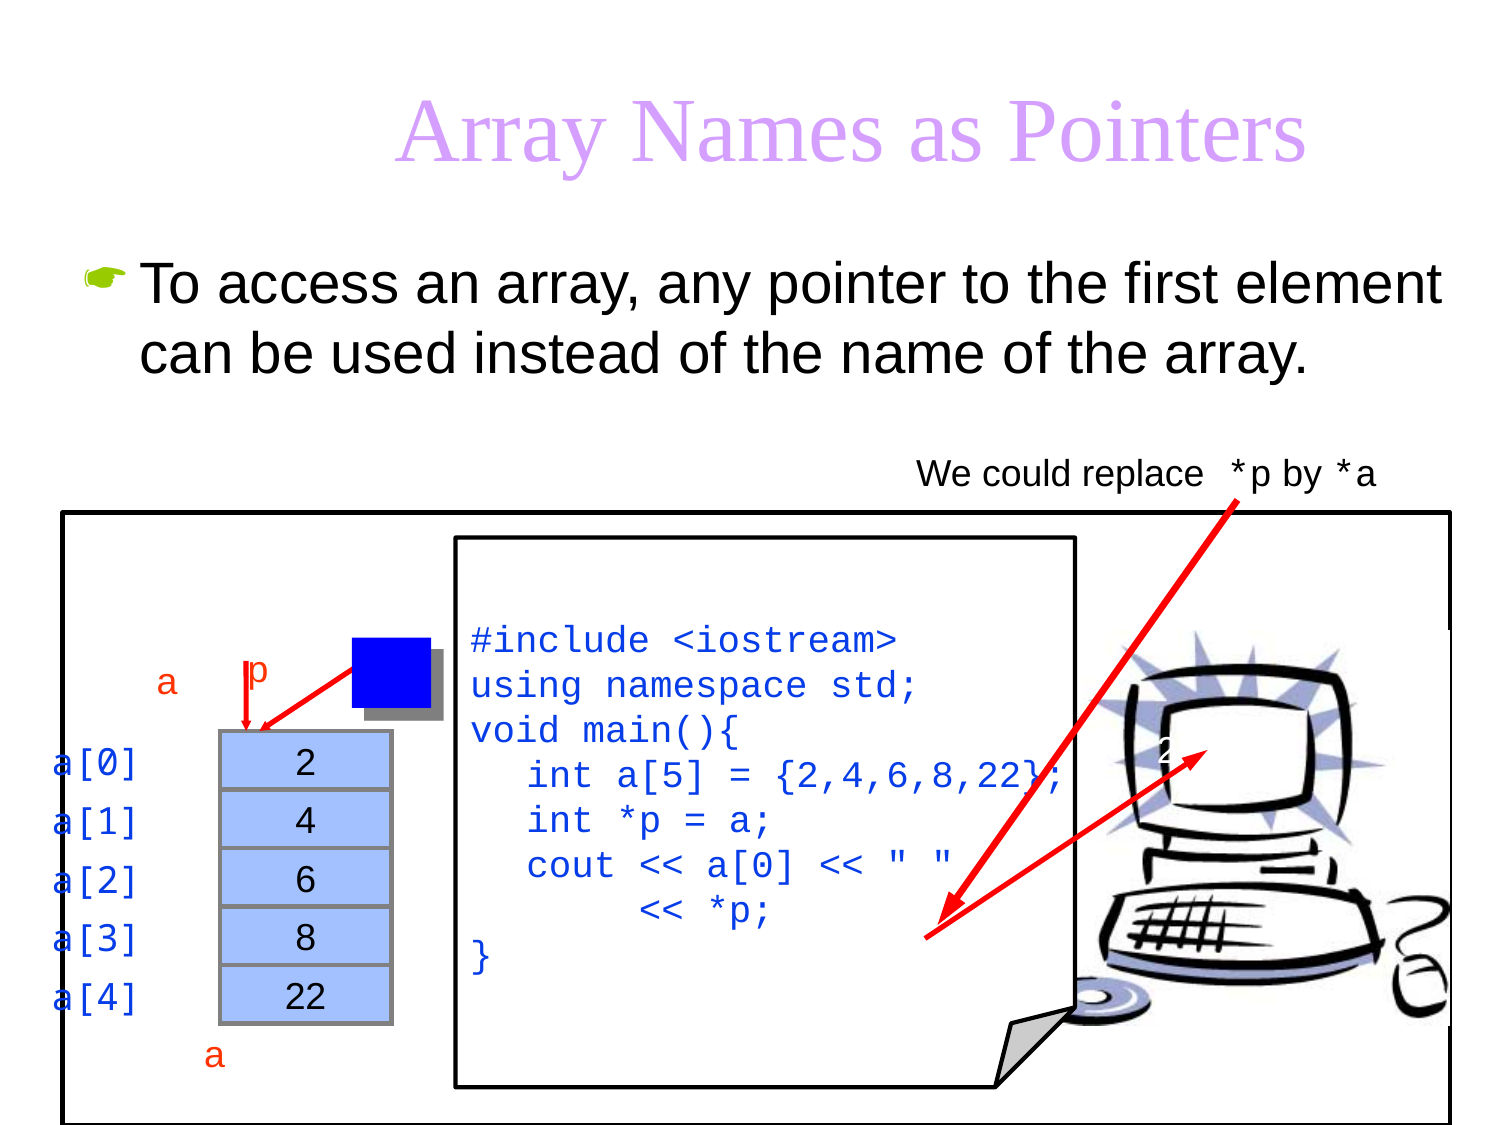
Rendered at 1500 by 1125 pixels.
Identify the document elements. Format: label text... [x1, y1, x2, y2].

text_box Array Names as Pointers [205, 75, 1498, 188]
text_box To access an array, any pointer to the first element can be used instead of the name of the array. [68, 237, 1500, 1081]
text_box We could replace *p by *a [901, 441, 1393, 502]
text_box [60, 510, 1452, 1125]
text_box [937, 793, 1030, 925]
text_box #include <iostream> using namespace std; void main(){ int a[5] = {2,4,6,8,22}; int *p = a; cout << a[0] << " " << *p; } [453, 535, 1078, 1090]
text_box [1035, 629, 1451, 1027]
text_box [87, 637, 432, 1088]
